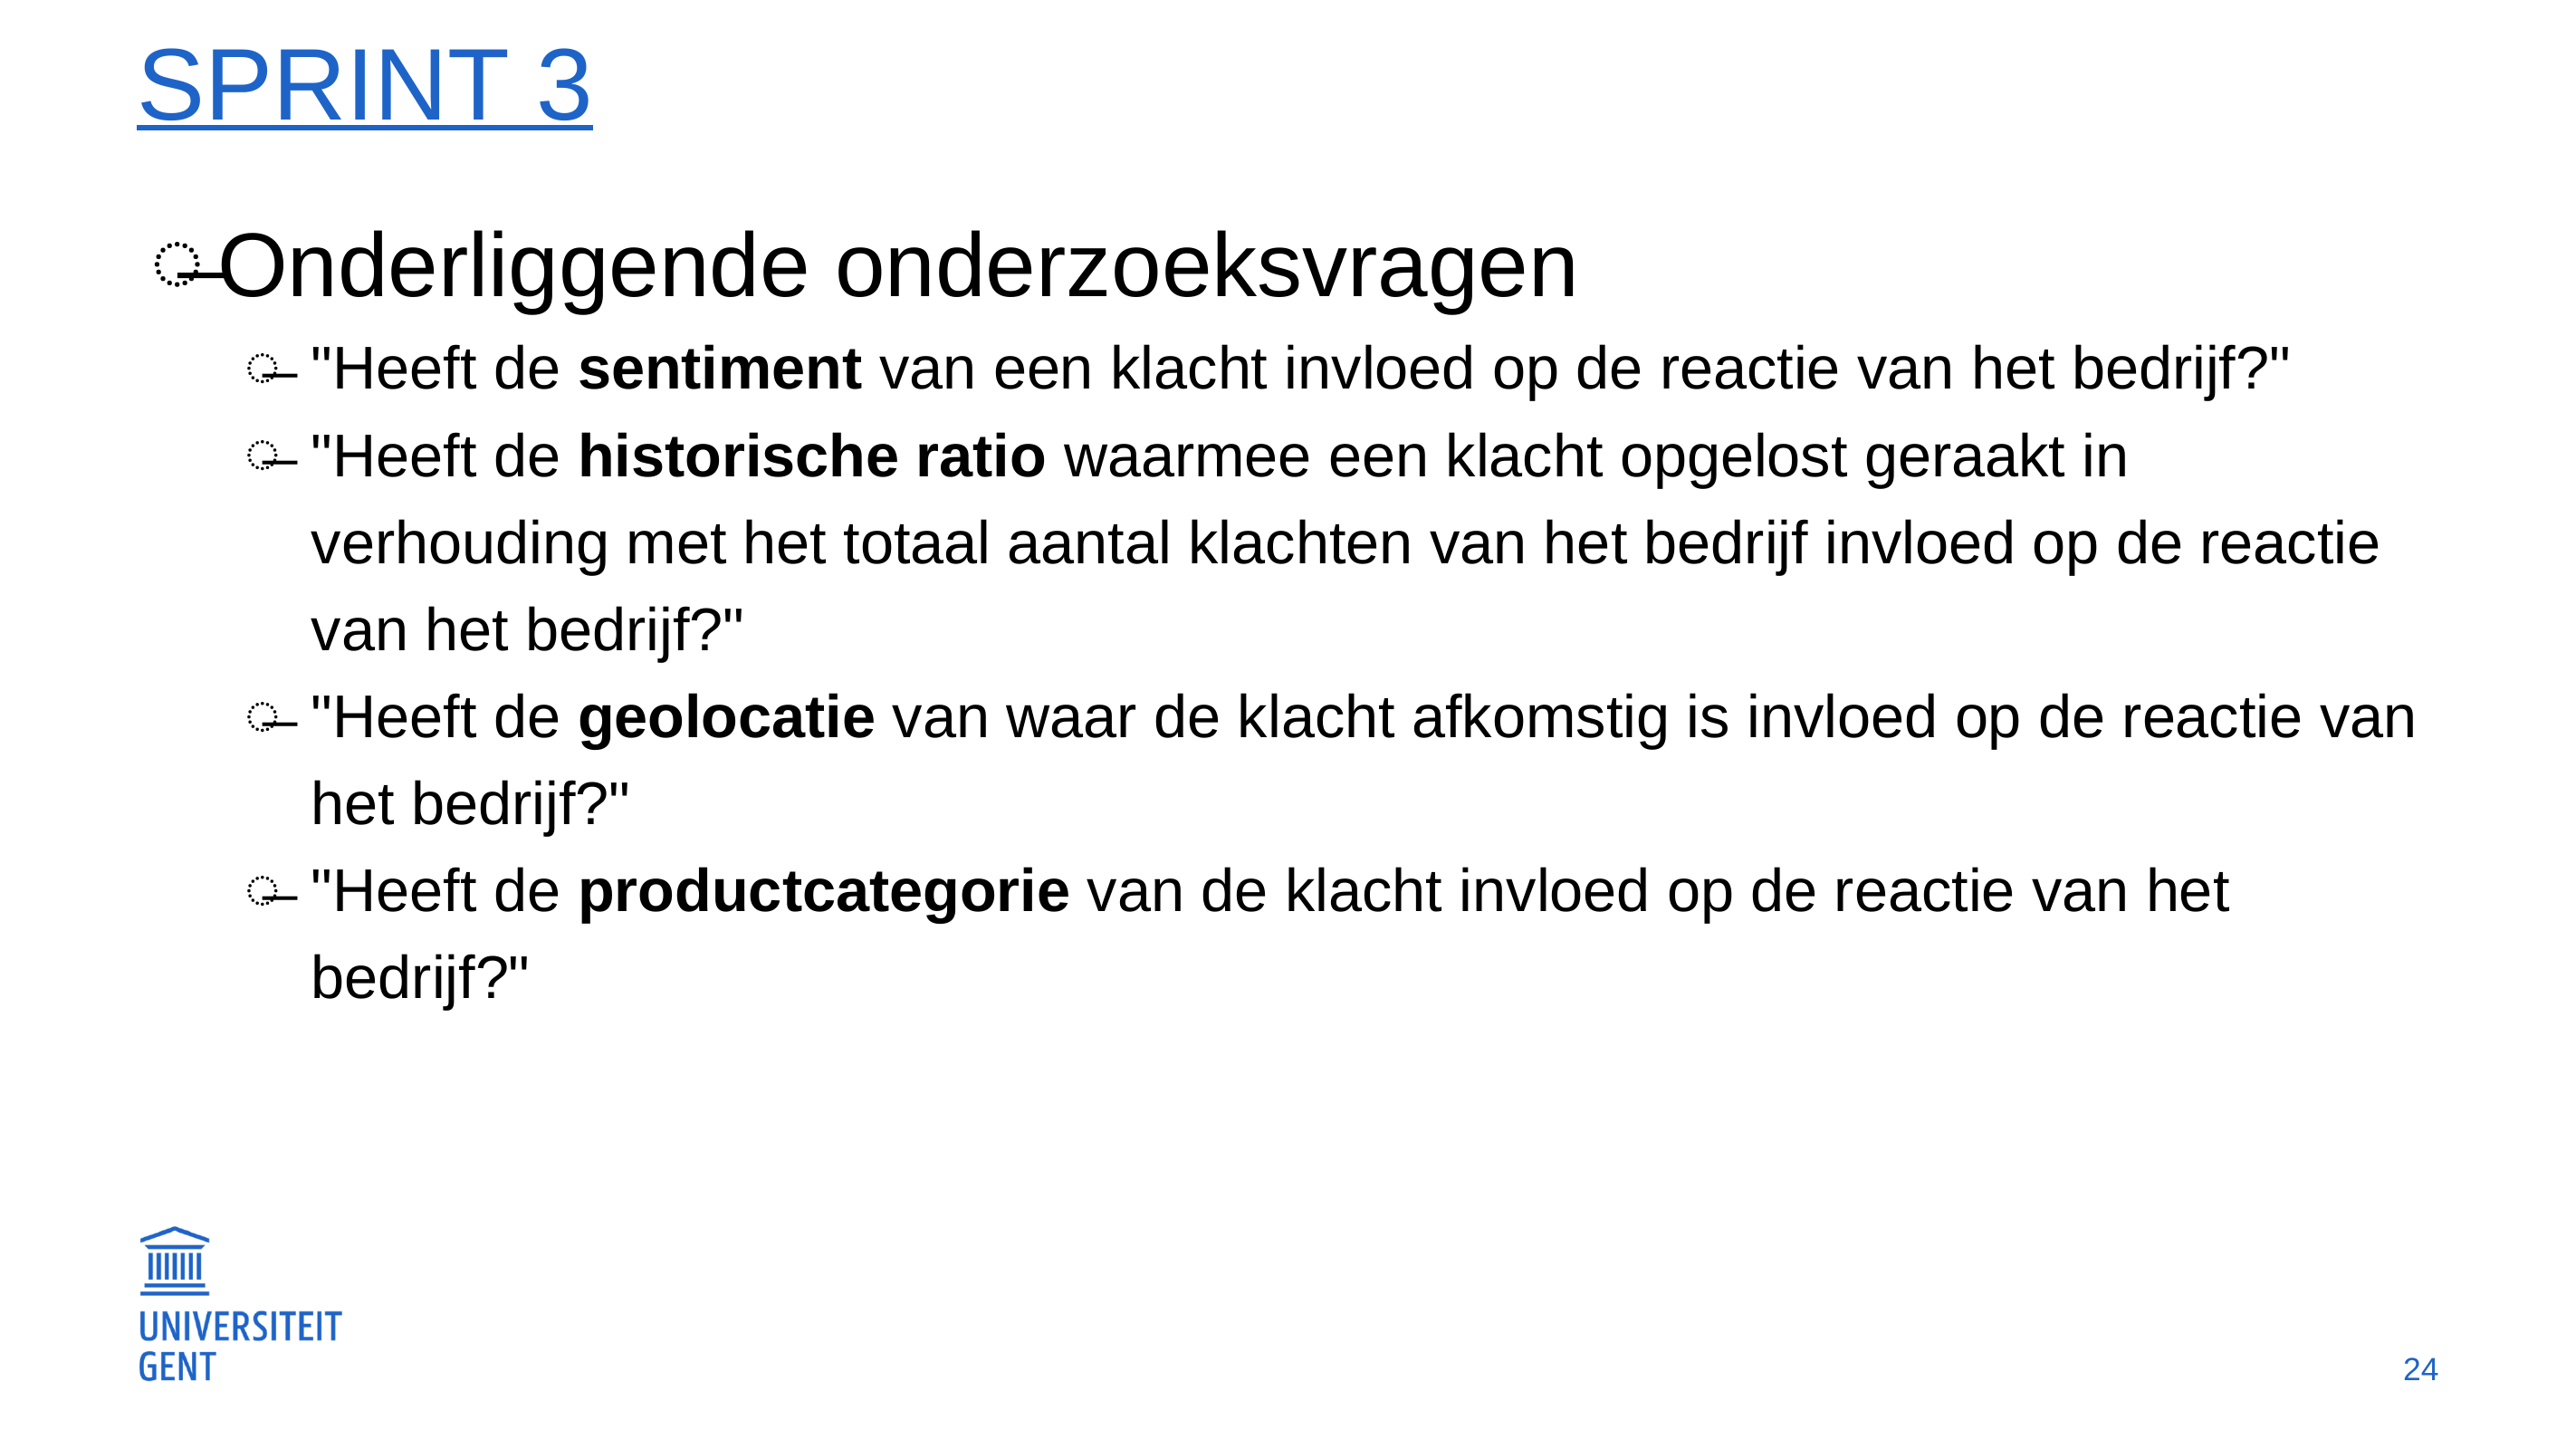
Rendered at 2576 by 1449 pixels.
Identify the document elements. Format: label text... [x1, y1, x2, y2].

slide_number 24 [2315, 1329, 2453, 1407]
list Onderliggende onderzoeksvragen "Heeft de sentiment van een klacht invloed op de reactie van het bedrijf?" "Heeft de historische ratio waarmee een klacht opgelost geraakt in verhouding met het totaal aantal klachten van het bedrijf invloed op de reactie van het bedrijf?" "Heeft de geolocatie van waar de klacht afkomstig is invloed op de reactie van het bedrijf?" "Heeft de productcategorie van de klacht invloed op de reactie van het bedrijf?" [124, 177, 2453, 1173]
title Sprint 3 [123, 20, 2456, 149]
picture [72, 1174, 415, 1449]
